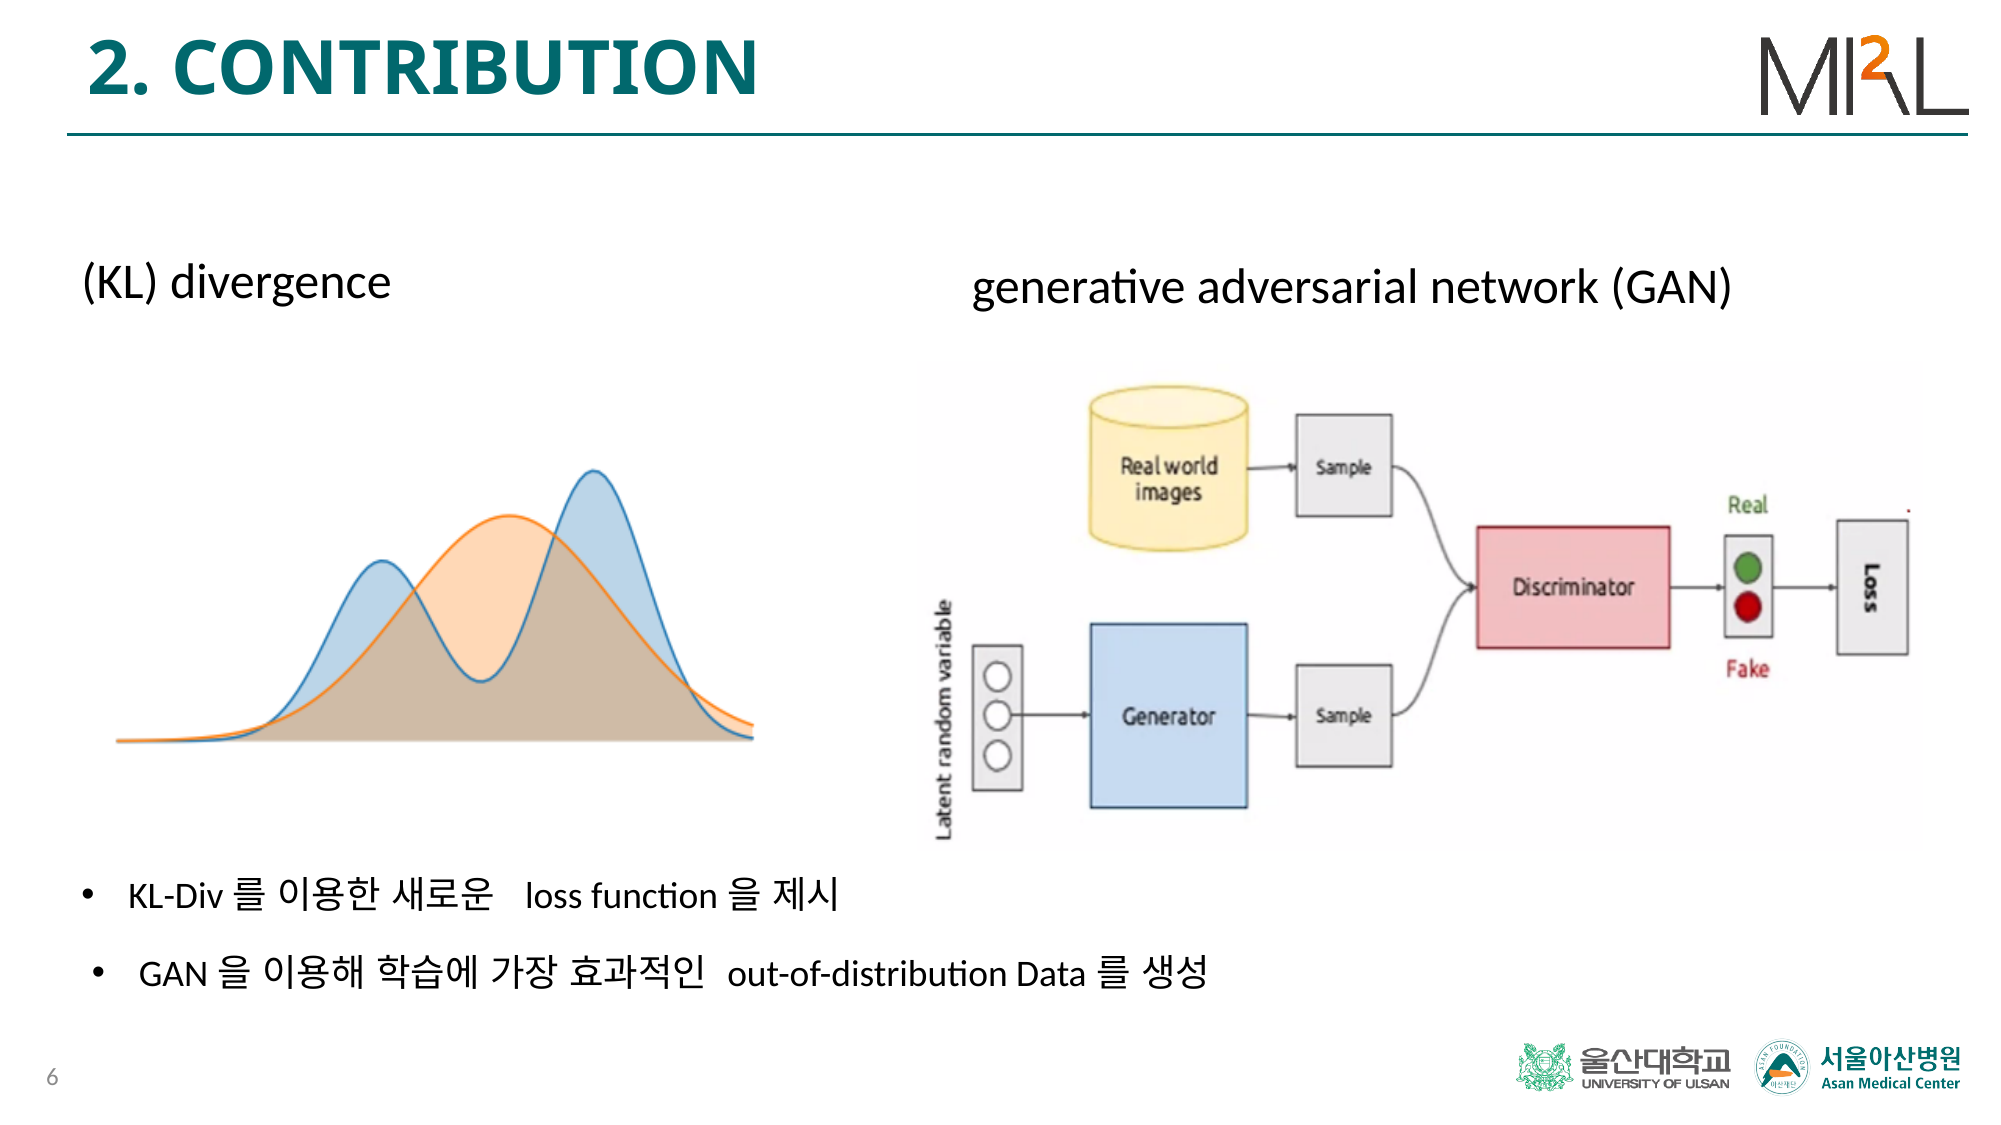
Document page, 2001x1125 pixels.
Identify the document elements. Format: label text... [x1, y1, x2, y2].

slide_number 6 [31, 1045, 482, 1106]
picture [1749, 1036, 1969, 1098]
picture [1761, 35, 1969, 115]
text_box generative adversarial network (GAN) [957, 246, 1958, 322]
picture [66, 425, 774, 808]
text_box (KL) divergence [66, 241, 919, 317]
picture [876, 345, 1934, 851]
text_box KL-Div를 이용한 새로운 loss function을 제시 [66, 863, 1662, 924]
text_box GAN을 이용해 학습에 가장 효과적인 out-of-distribution Data를 생성 [77, 941, 1364, 1002]
picture [1513, 1041, 1733, 1093]
text_box 2. CONTRIBUTION [66, 12, 1151, 134]
